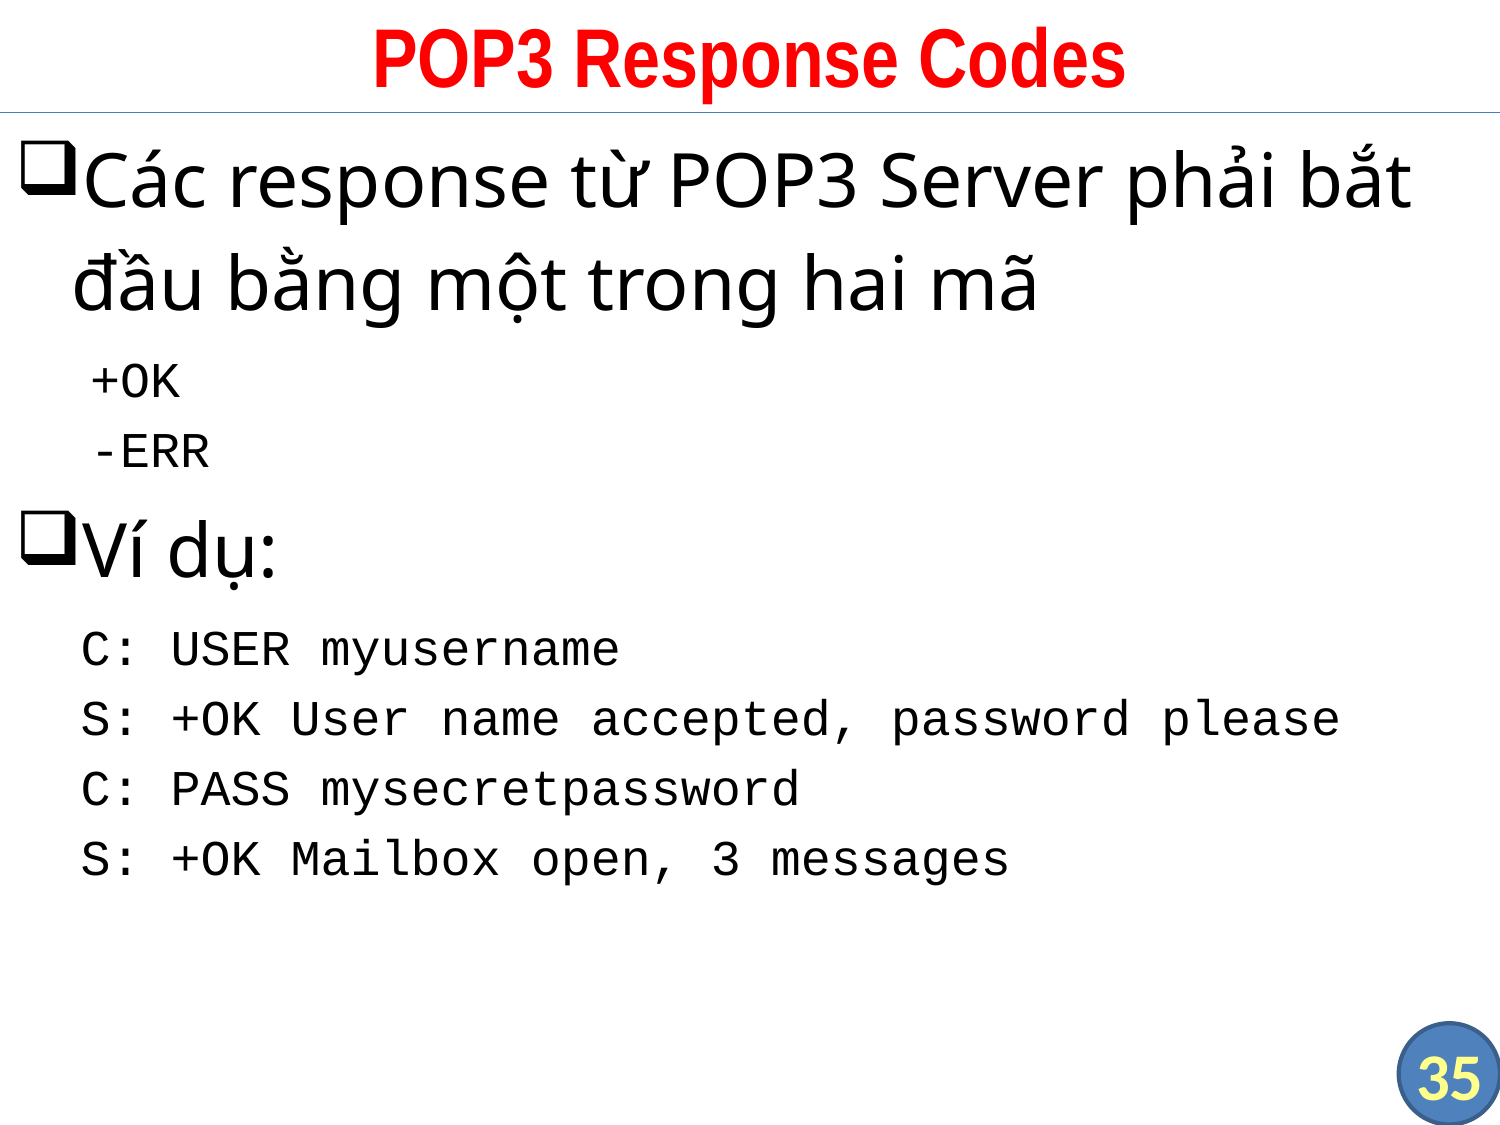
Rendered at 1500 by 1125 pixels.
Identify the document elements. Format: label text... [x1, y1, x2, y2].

slide_number 35 [1399, 1023, 1500, 1125]
list Các response từ POP3 Server phải bắt đầu bằng một trong hai mã +OK -ERR Ví dụ: C: USER myusername S: +OK User name accepted, password please C: PASS mysecretpassword S: +OK Mailbox open, 3 messages [0, 113, 1500, 1125]
title POP3 Response Codes [0, 0, 1500, 113]
